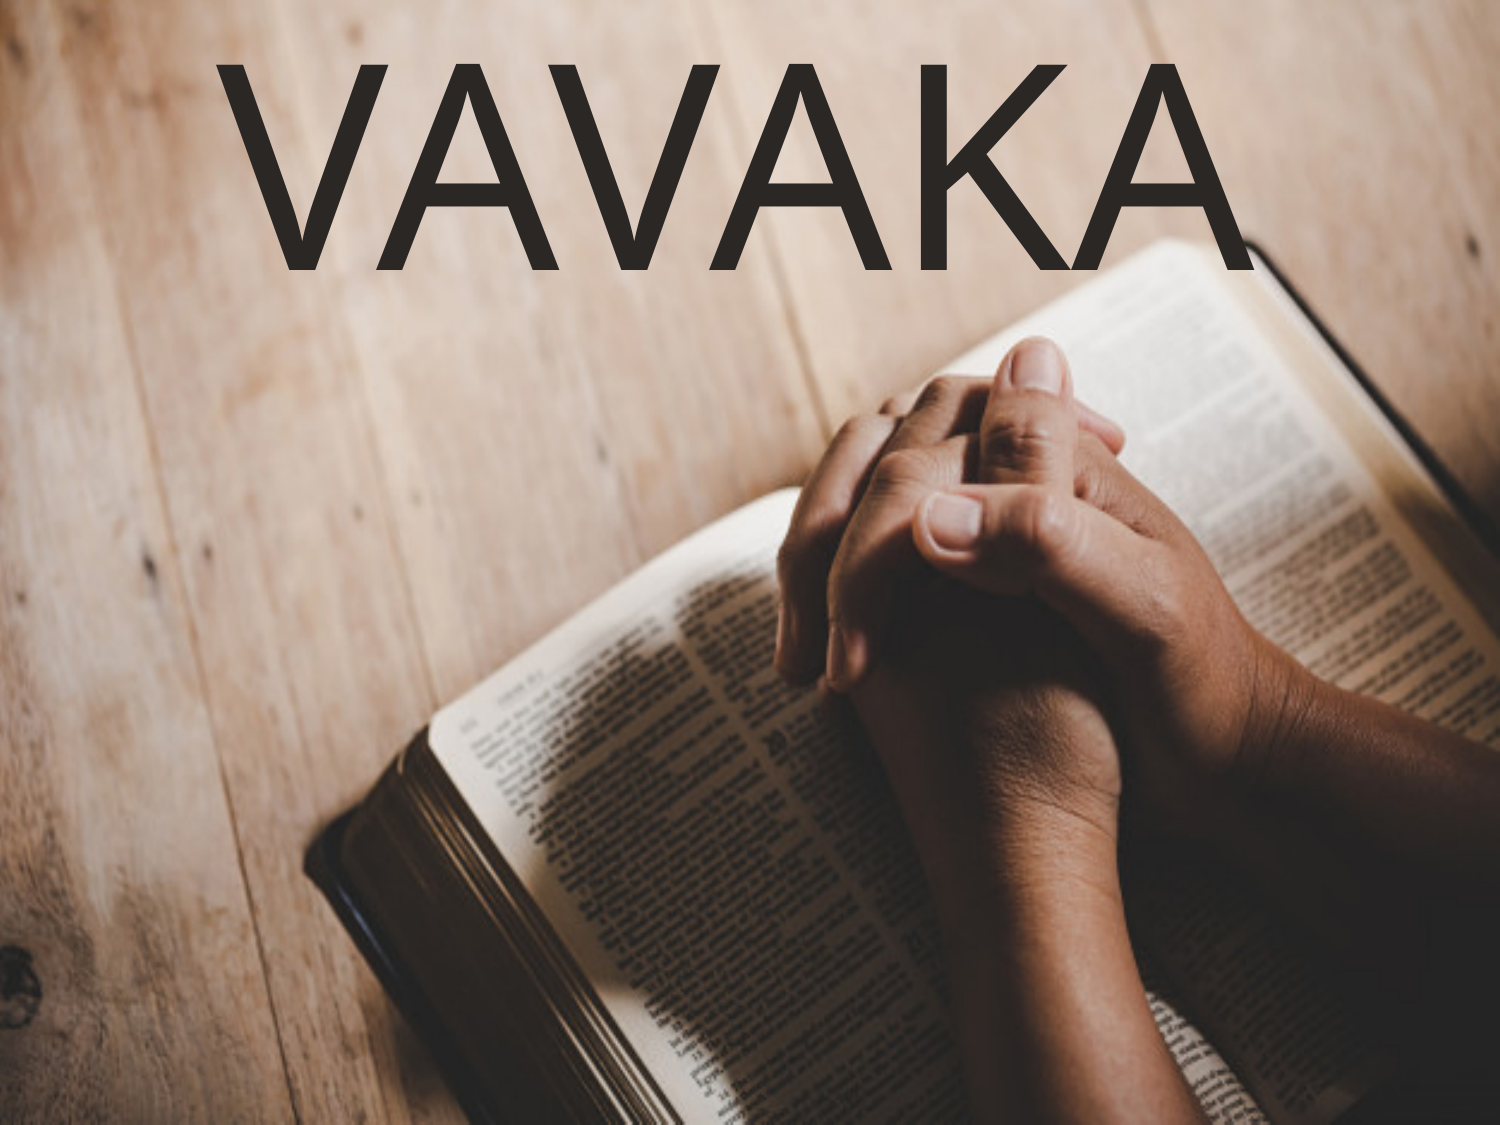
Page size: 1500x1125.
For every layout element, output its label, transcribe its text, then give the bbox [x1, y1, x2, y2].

title VAVAKA [63, 0, 1409, 341]
picture [0, 0, 1500, 1125]
